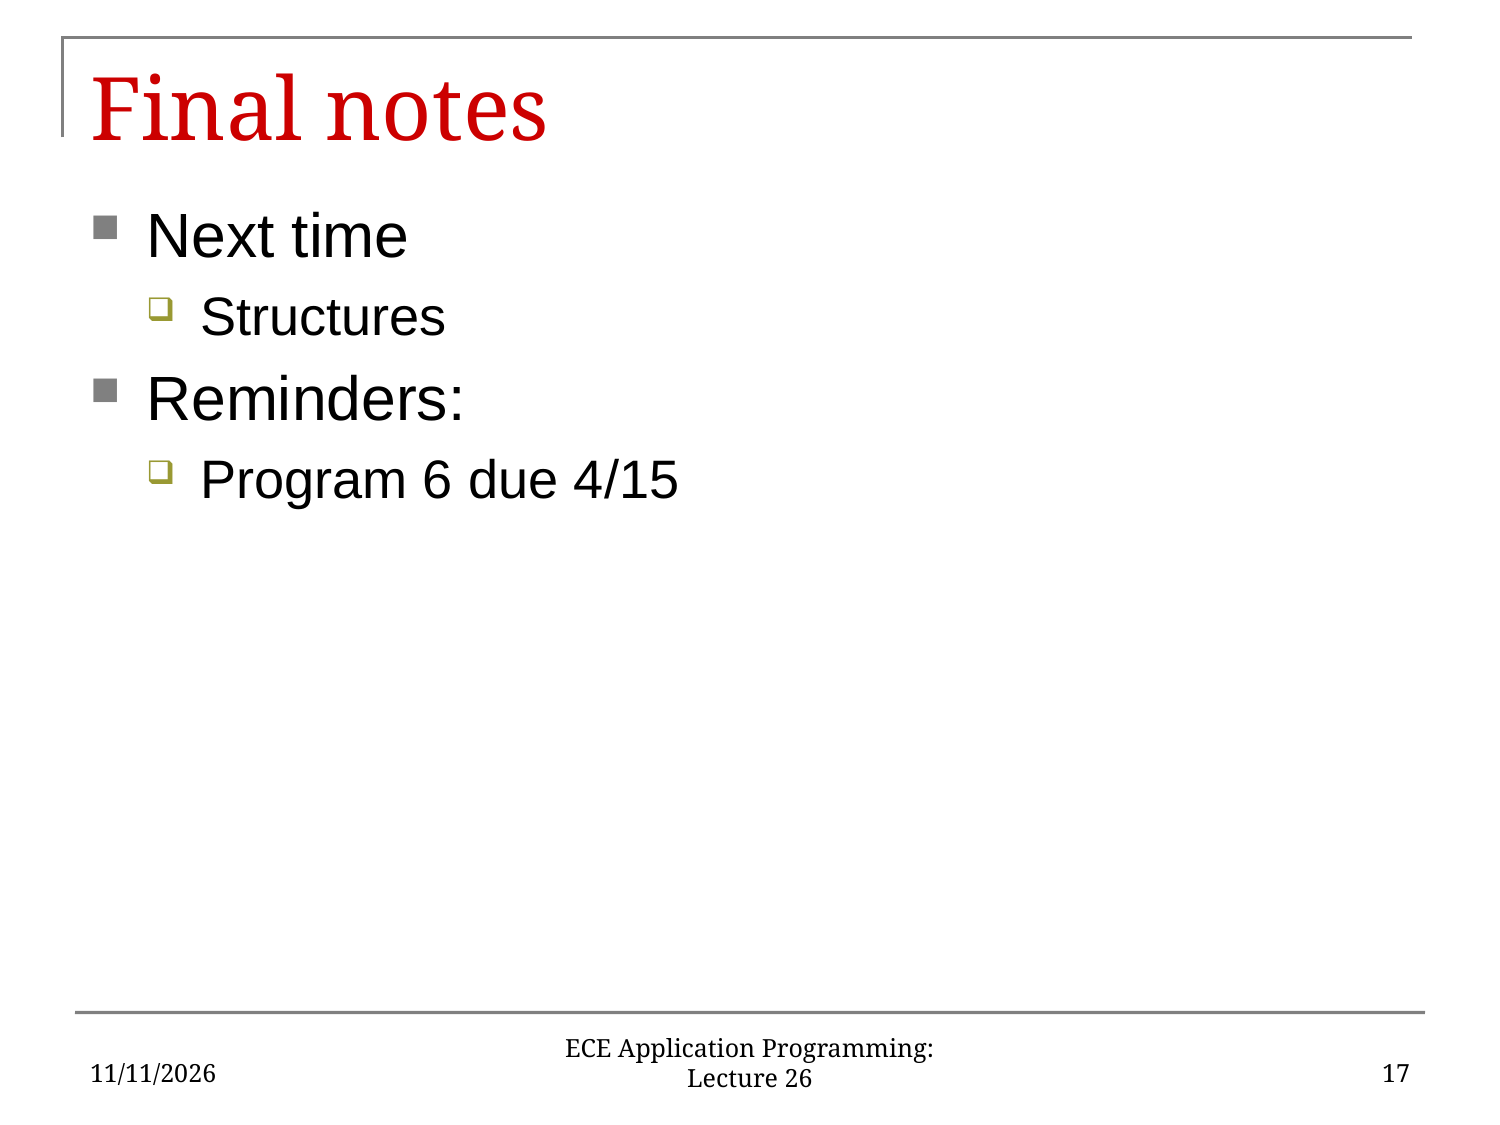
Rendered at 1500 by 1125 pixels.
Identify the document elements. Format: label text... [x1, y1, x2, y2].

slide_number 17 [1074, 1023, 1426, 1100]
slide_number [74, 1023, 426, 1100]
title Final notes [75, 45, 1425, 163]
footer ECE Application Programming: Lecture 26 [512, 1024, 988, 1101]
list Next time Structures Reminders: Program 6 due 4/15 [75, 187, 1425, 1006]
